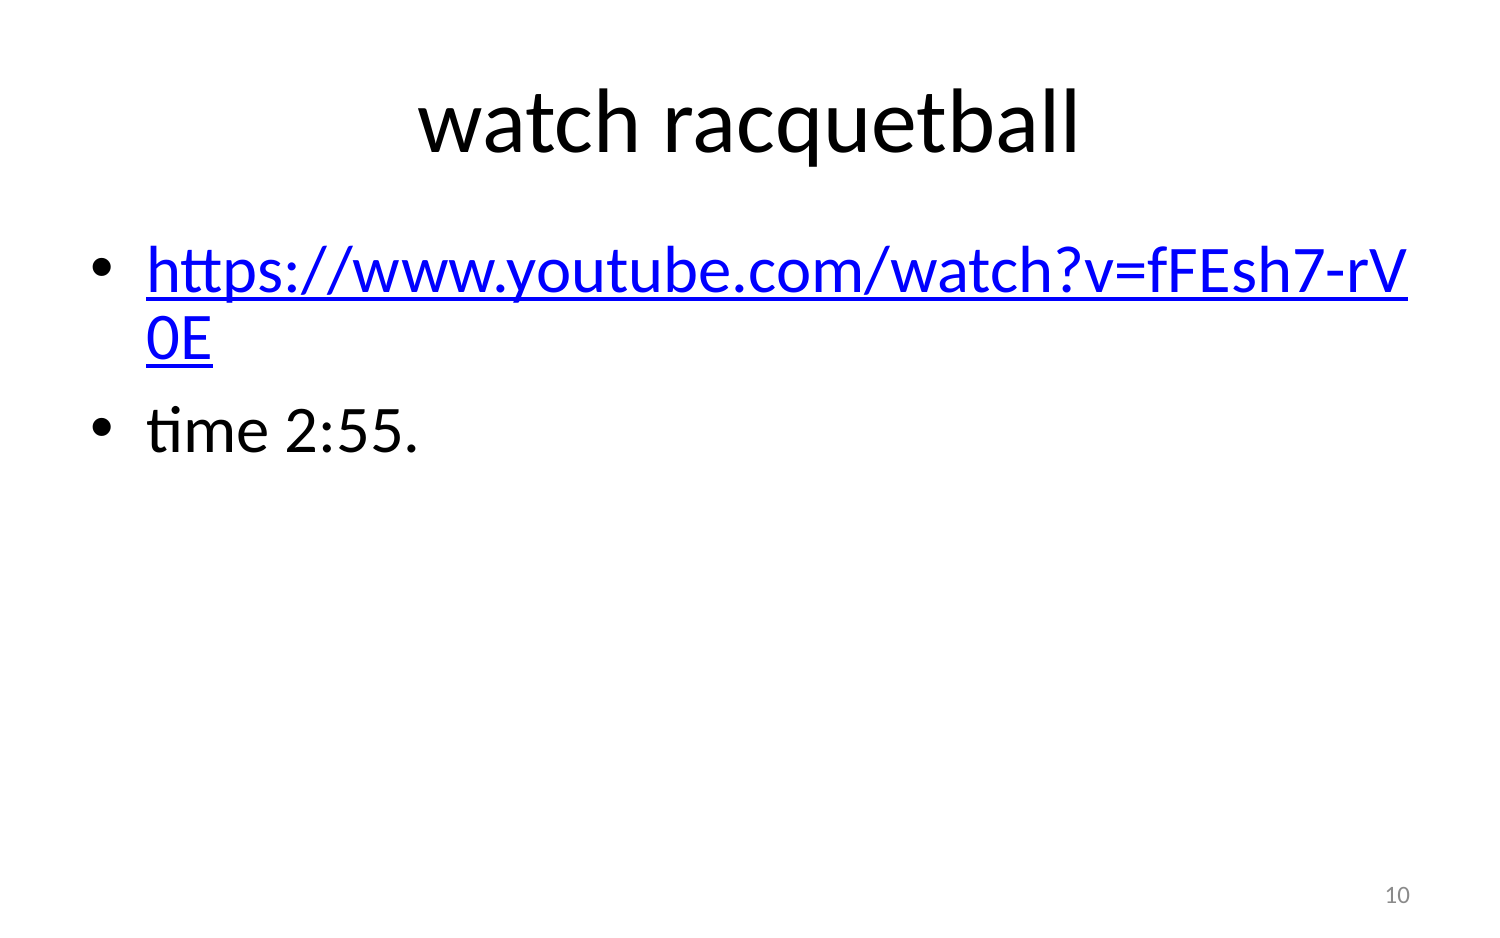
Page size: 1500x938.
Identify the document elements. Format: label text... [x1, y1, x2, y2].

list https://www.youtube.com/watch?v=fFEsh7-rV0E time 2:55. [75, 218, 1425, 838]
title watch racquetball [75, 37, 1425, 194]
slide_number 10 [1074, 868, 1425, 919]
